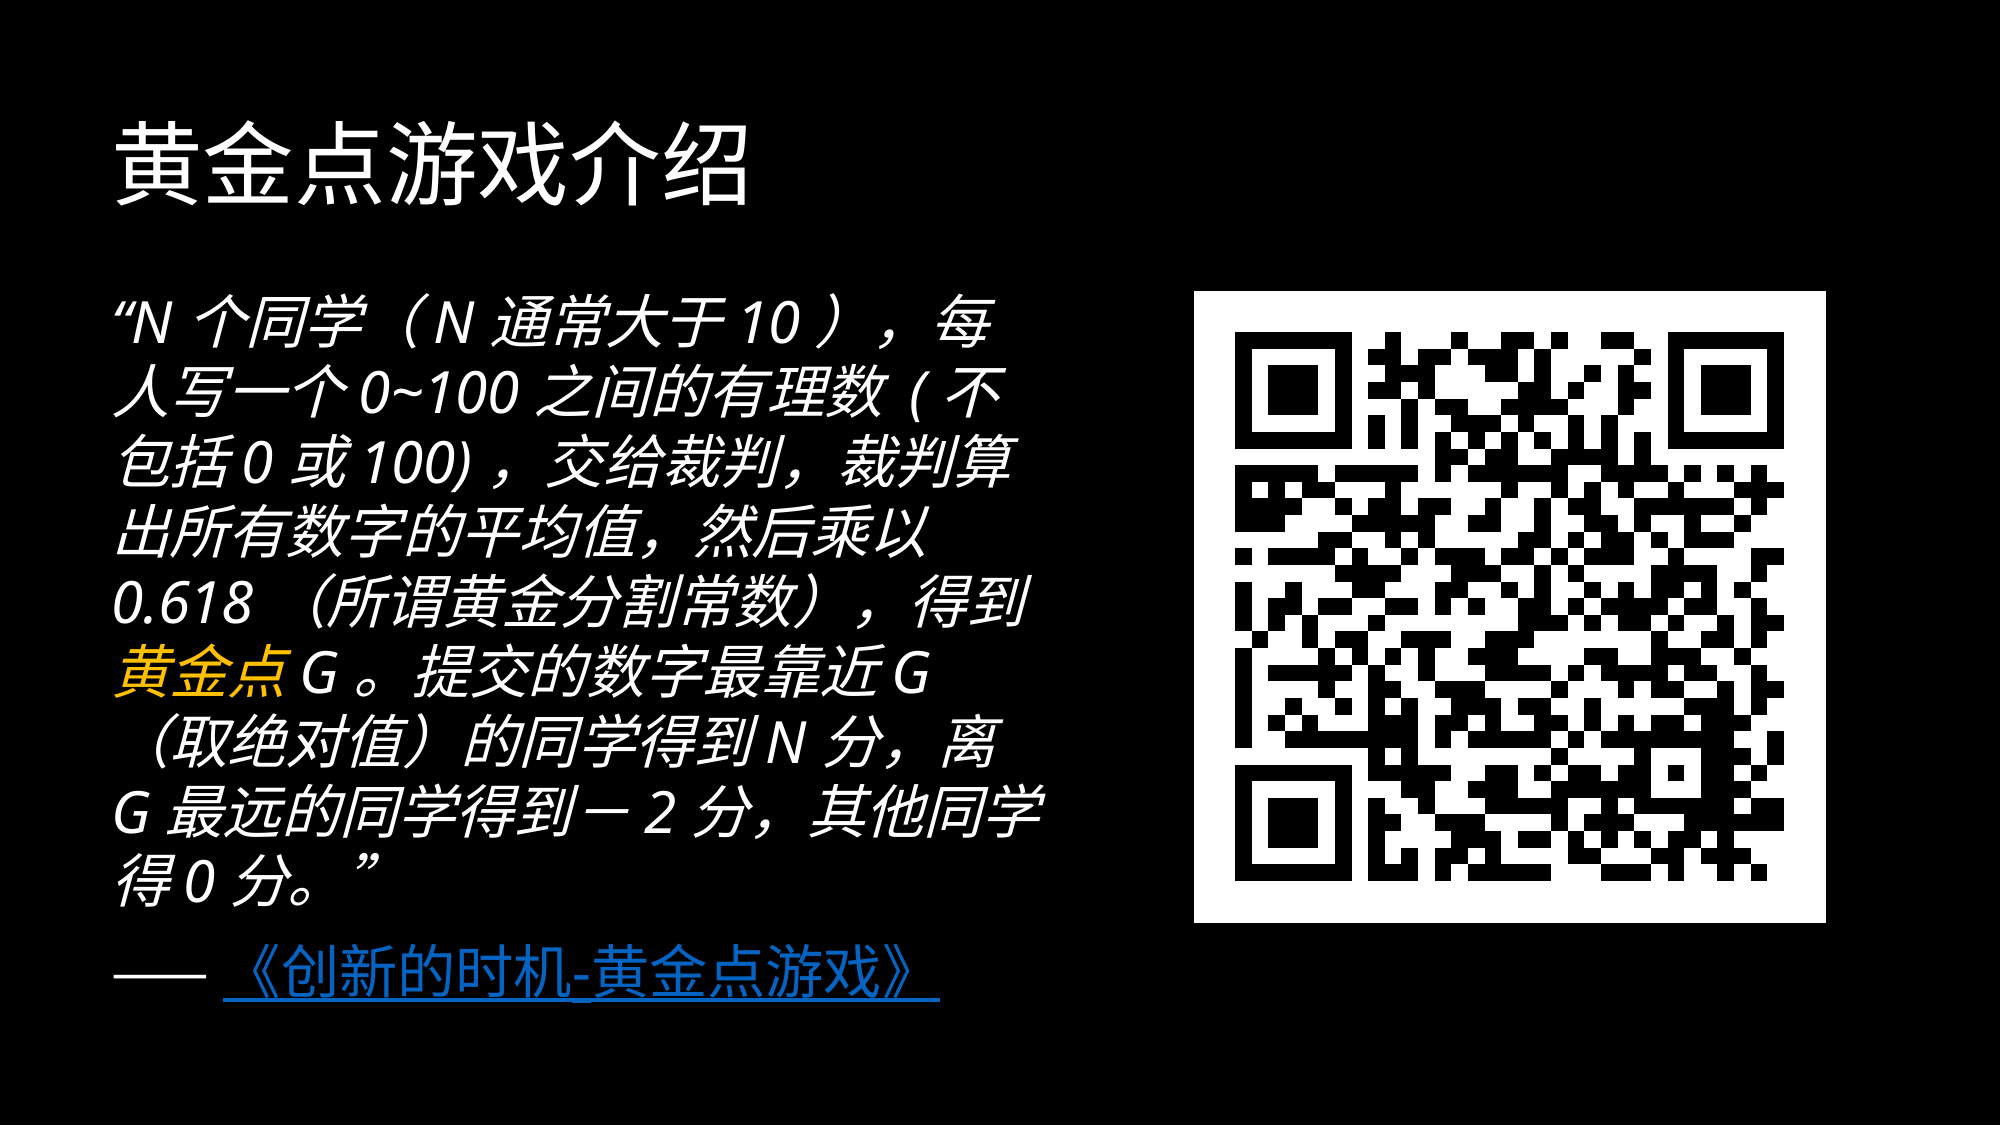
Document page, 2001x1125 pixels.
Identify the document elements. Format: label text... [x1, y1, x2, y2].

picture [1194, 291, 1826, 923]
title 黄金点游戏介绍 [96, 59, 1904, 278]
list “N个同学（N通常大于10），每人写一个0~100之间的有理数 (不包括0或100)，交给裁判，裁判算出所有数字的平均值，然后乘以0.618（所谓黄金分割常数），得到黄金点G。提交的数字最靠近G（取绝对值）的同学得到N分，离G最远的同学得到－2分，其他同学得0分。” ——《创新的时机-黄金点游戏》 [96, 277, 1056, 656]
